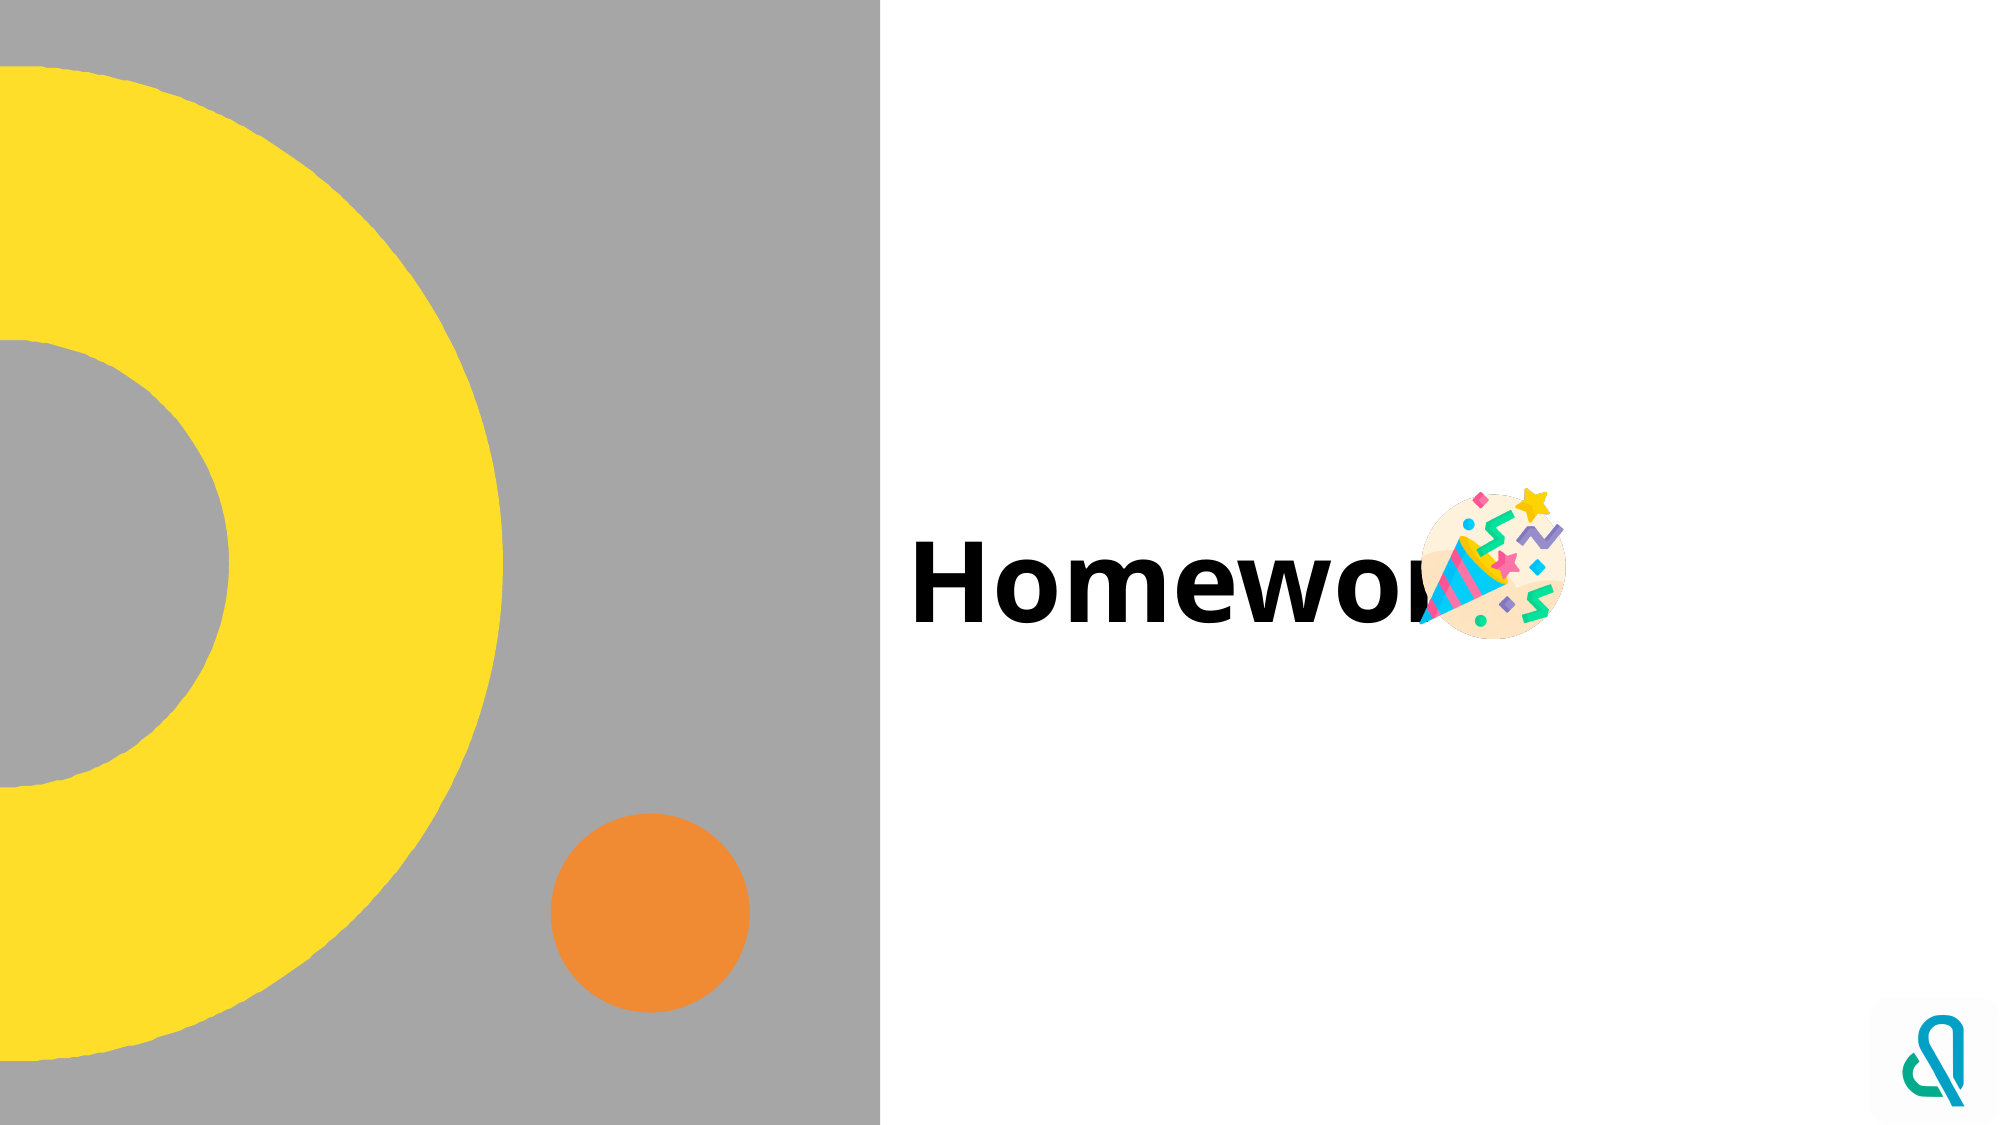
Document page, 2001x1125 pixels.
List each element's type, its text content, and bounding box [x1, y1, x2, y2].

title Homework [903, 479, 1744, 673]
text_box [0, 0, 881, 1125]
text_box [1869, 997, 2000, 1125]
picture [1417, 488, 1568, 639]
